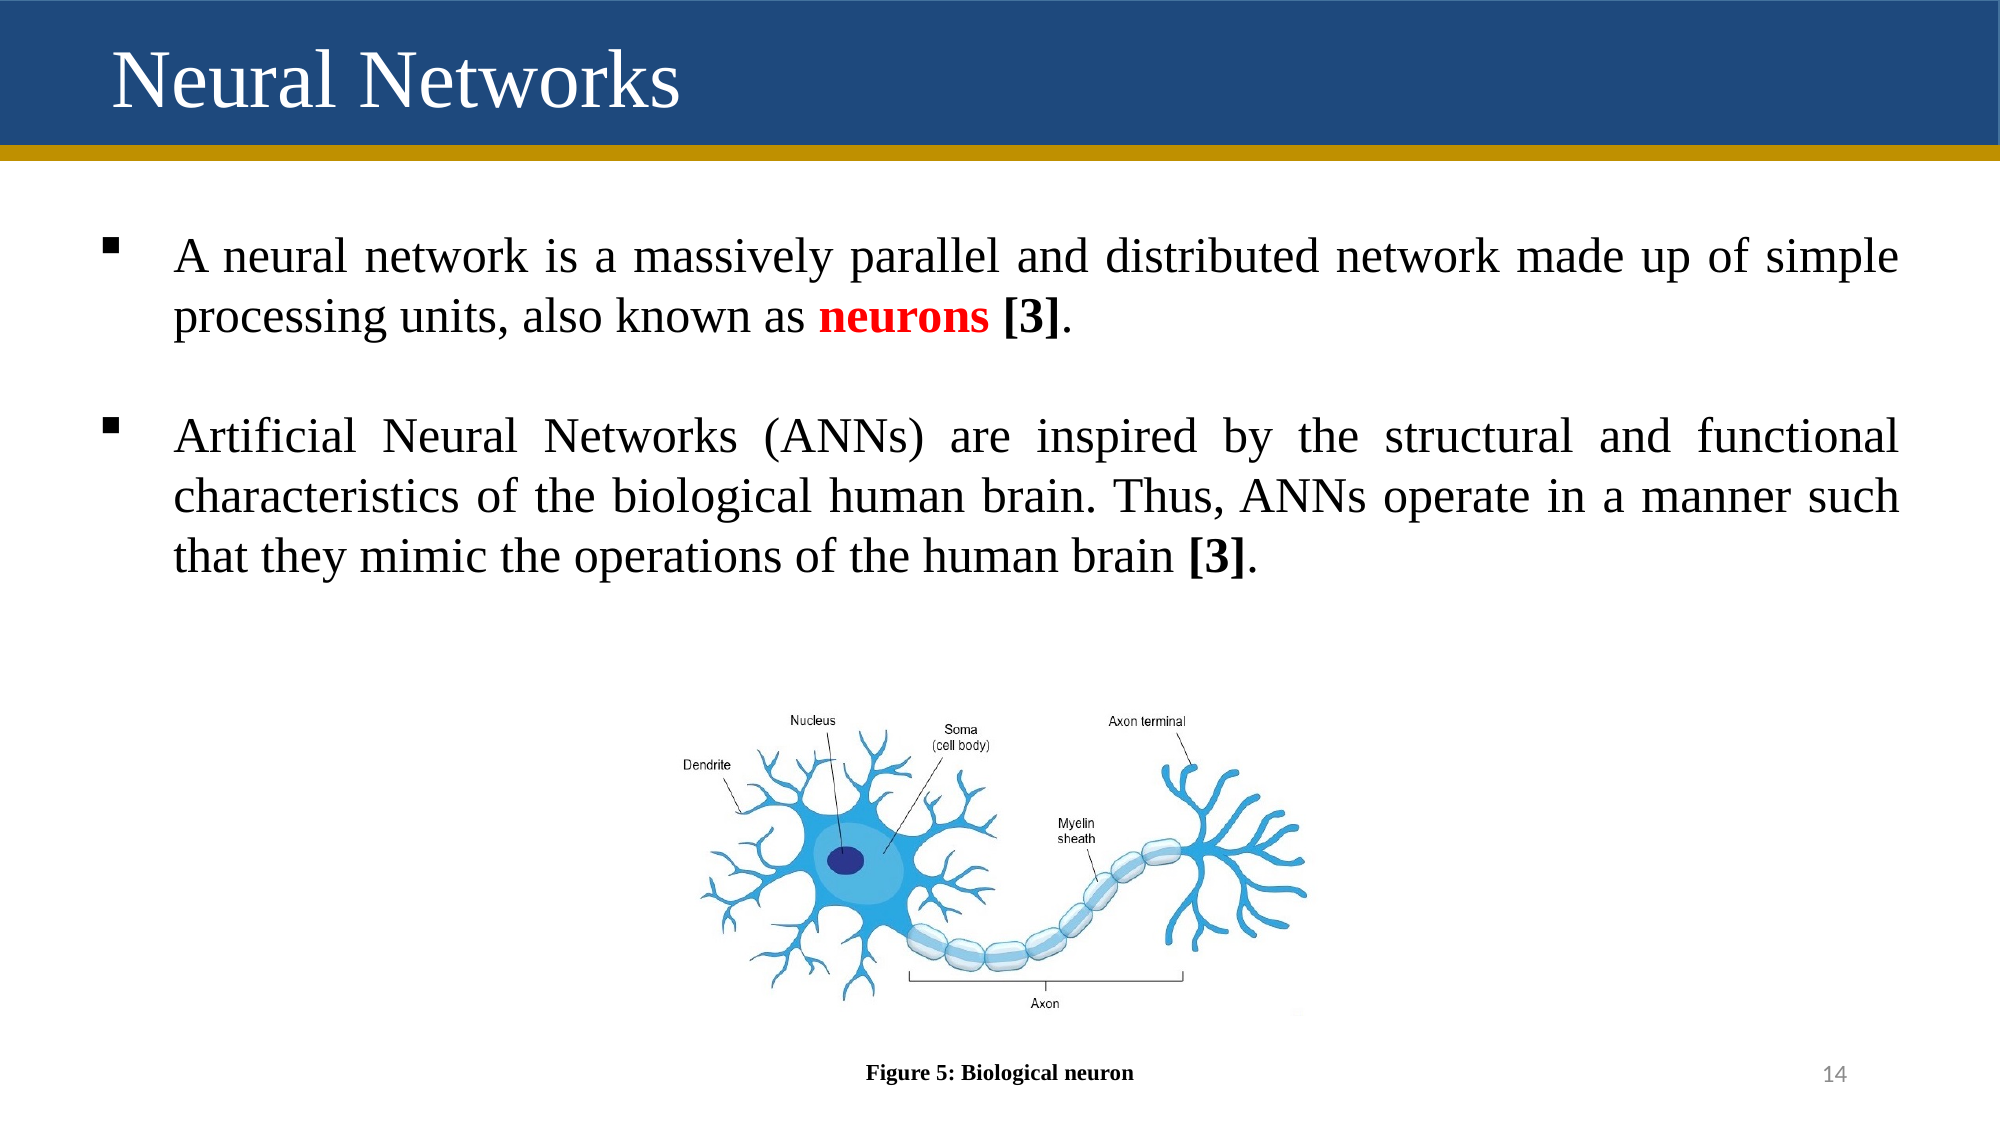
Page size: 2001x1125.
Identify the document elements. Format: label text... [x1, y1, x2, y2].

text_box Neural Networks [96, 17, 1641, 132]
text_box [0, 145, 2000, 161]
picture [676, 696, 1324, 1016]
slide_number 14 [1412, 1042, 1863, 1103]
text_box Figure 5: Biological neuron [795, 1050, 1205, 1093]
text_box A neural network is a massively parallel and distributed network made up of simple processing units, also known as neurons [3]. Artificial Neural Networks (ANNs) are inspired by the structural and functional characteristics of the biological human brain. Thus, ANNs operate in a manner such that they mimic the operations of the human brain [3]. [83, 215, 1917, 660]
text_box [0, 0, 2000, 145]
